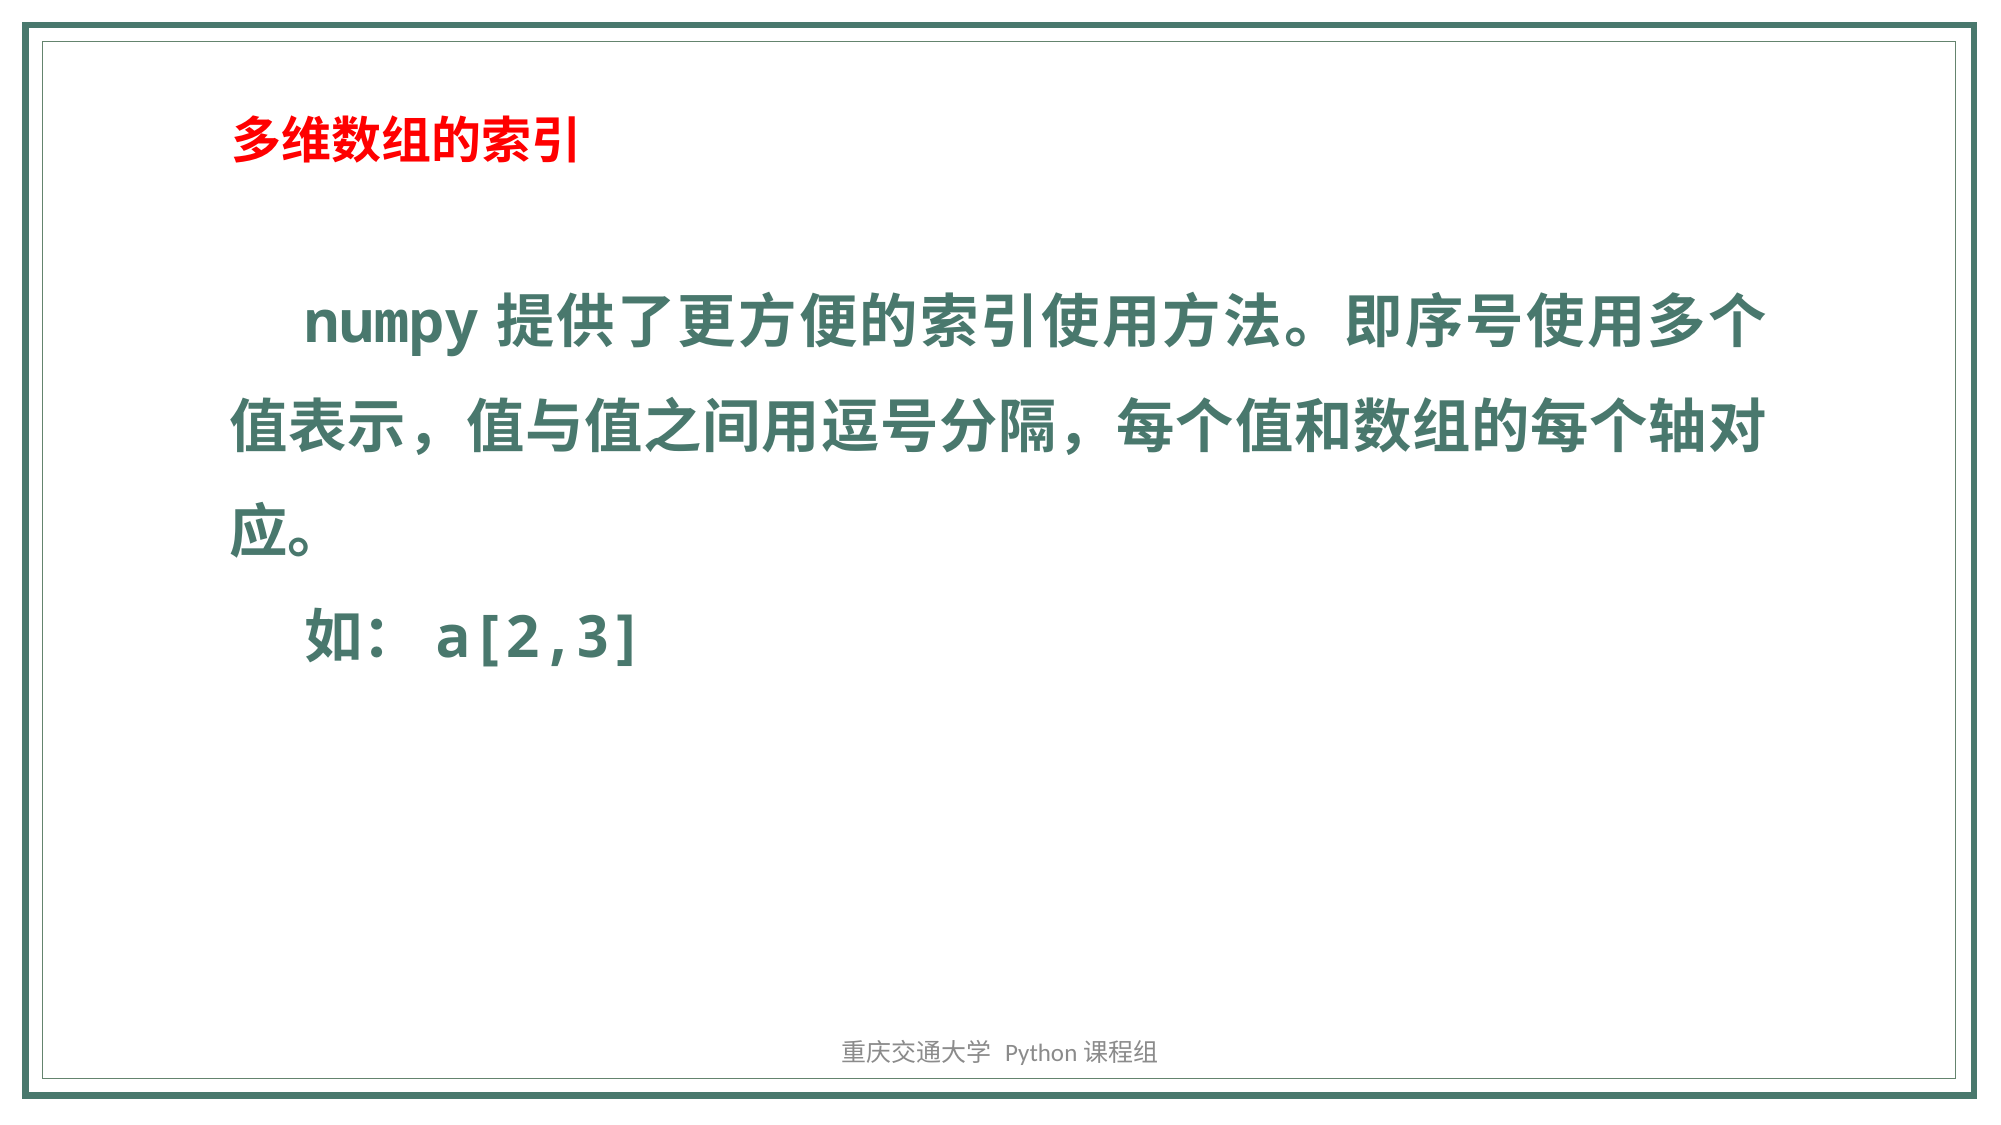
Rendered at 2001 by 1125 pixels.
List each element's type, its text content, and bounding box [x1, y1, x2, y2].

footer 重庆交通大学 Python课程组 [662, 1021, 1338, 1082]
text_box numpy提供了更方便的索引使用方法。即序号使用多个值表示，值与值之间用逗号分隔，每个值和数组的每个轴对应。 如：a[2,3] [215, 242, 1783, 677]
text_box [25, 24, 1975, 1097]
text_box 多维数组的索引 [216, 71, 1021, 176]
text_box [42, 41, 1956, 1080]
